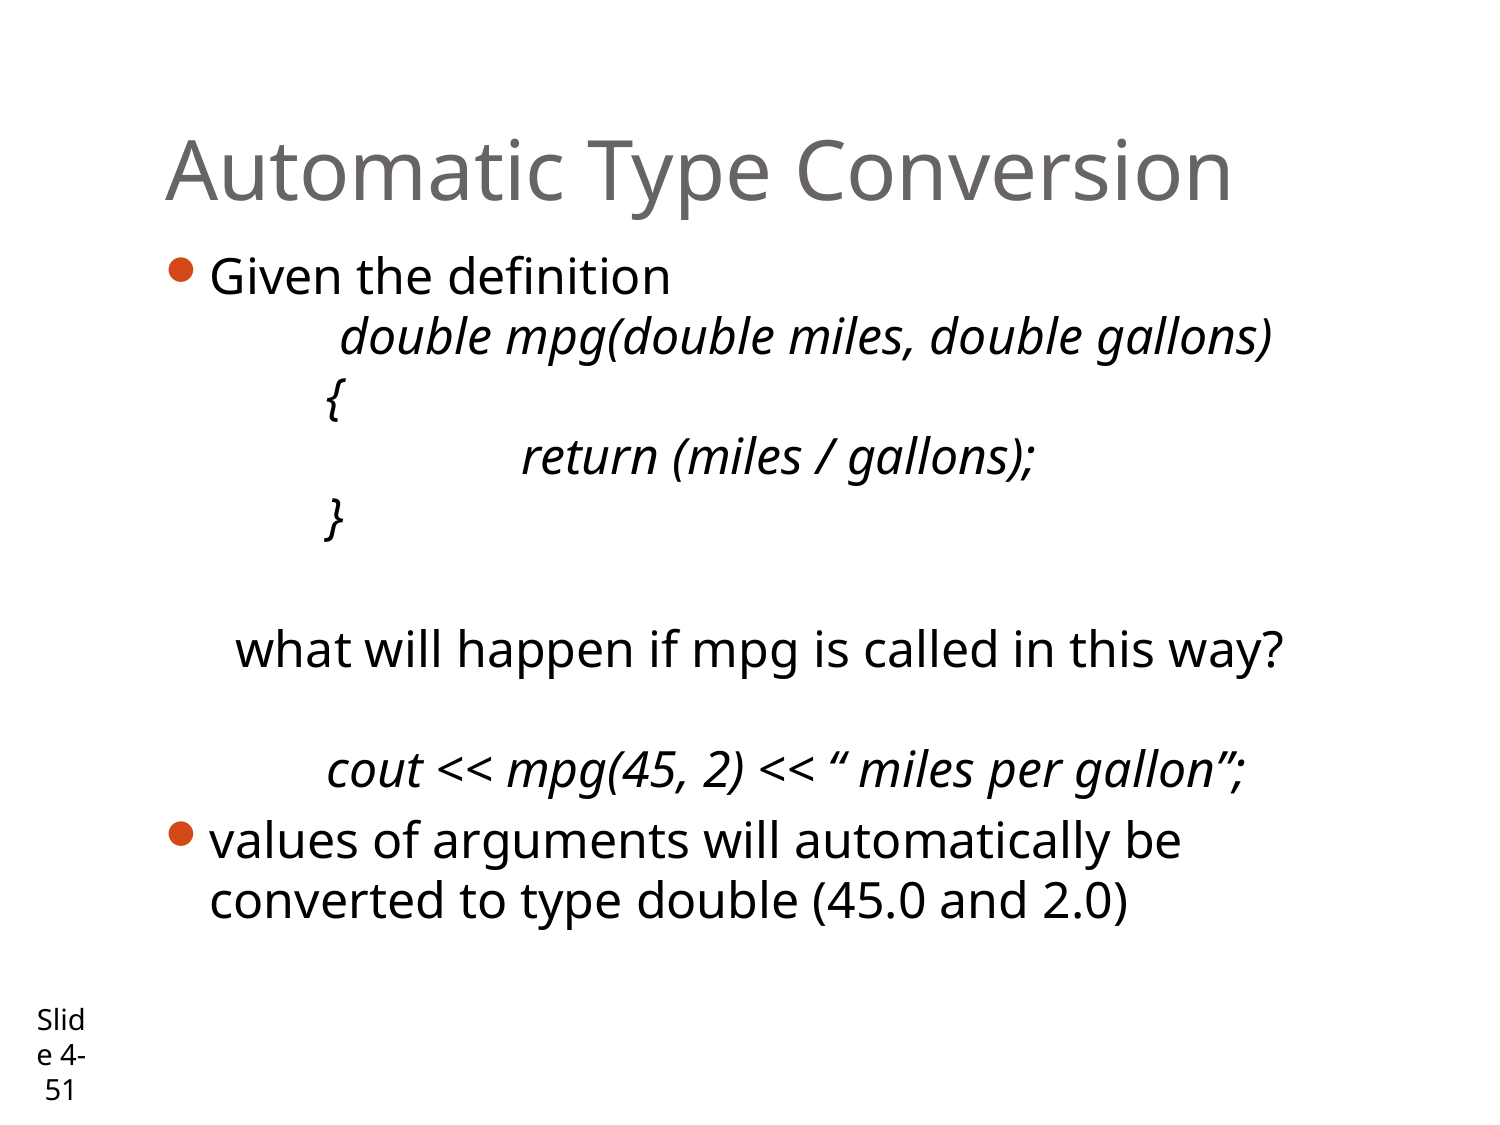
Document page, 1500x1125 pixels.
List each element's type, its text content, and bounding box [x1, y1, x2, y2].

slide_number Slide 4- 51 [23, 1018, 99, 1094]
list Given the definition double mpg(double miles, double gallons) { return (miles / gallons); } what will happen if mpg is called in this way? cout << mpg(45, 2) << “ miles per gallon”; values of arguments will automatically be converted to type double (45.0 and 2.0) [150, 237, 1425, 988]
title Automatic Type Conversion [150, 45, 1425, 233]
